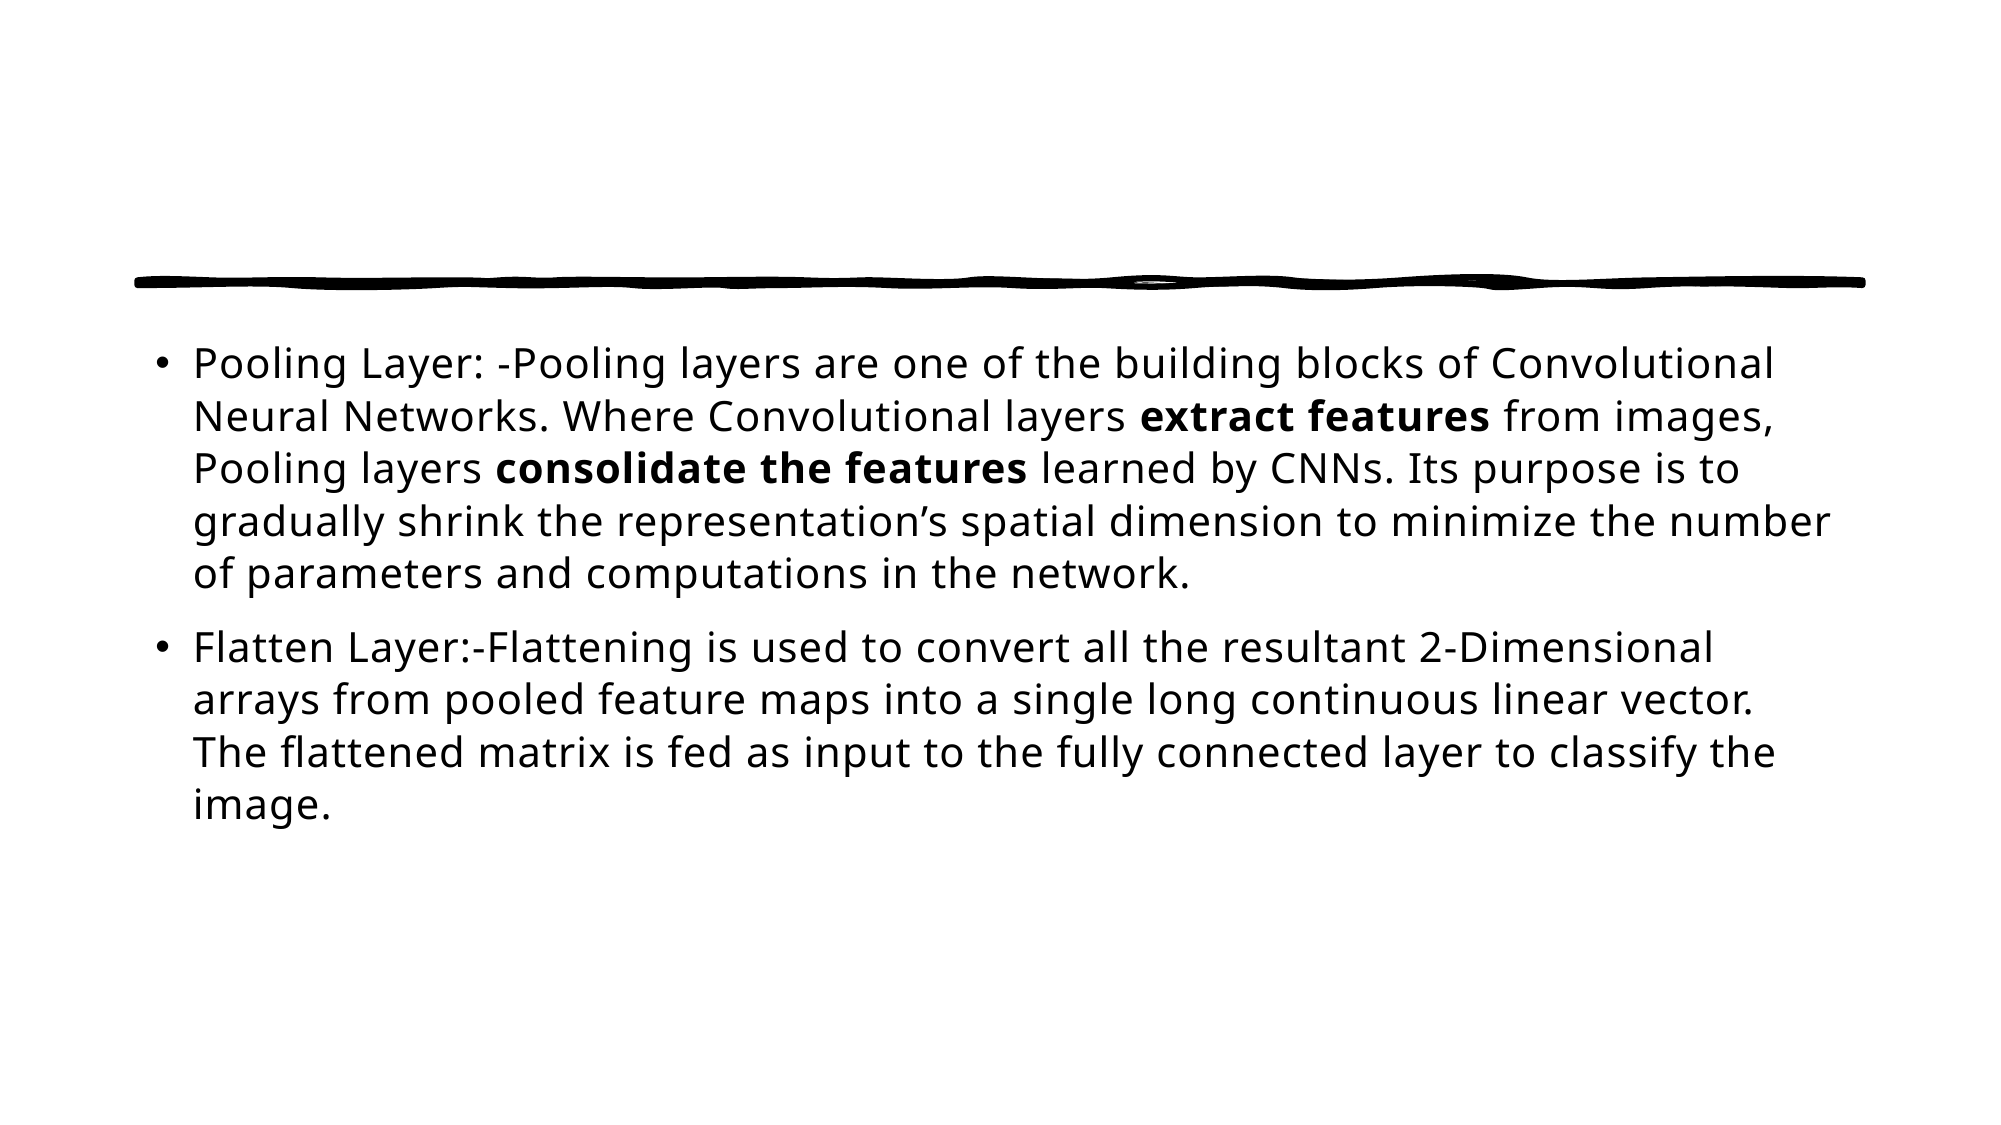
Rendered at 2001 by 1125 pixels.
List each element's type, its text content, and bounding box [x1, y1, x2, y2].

list Pooling Layer: -Pooling layers are one of the building blocks of Convolutional Neural Networks. Where Convolutional layers extract features from images, Pooling layers consolidate the features learned by CNNs. Its purpose is to gradually shrink the representation’s spatial dimension to minimize the number of parameters and computations in the network. Flatten Layer:-Flattening is used to convert all the resultant 2-Dimensional arrays from pooled feature maps into a single long continuous linear vector. The flattened matrix is fed as input to the fully connected layer to classify the image. [137, 316, 1863, 1014]
